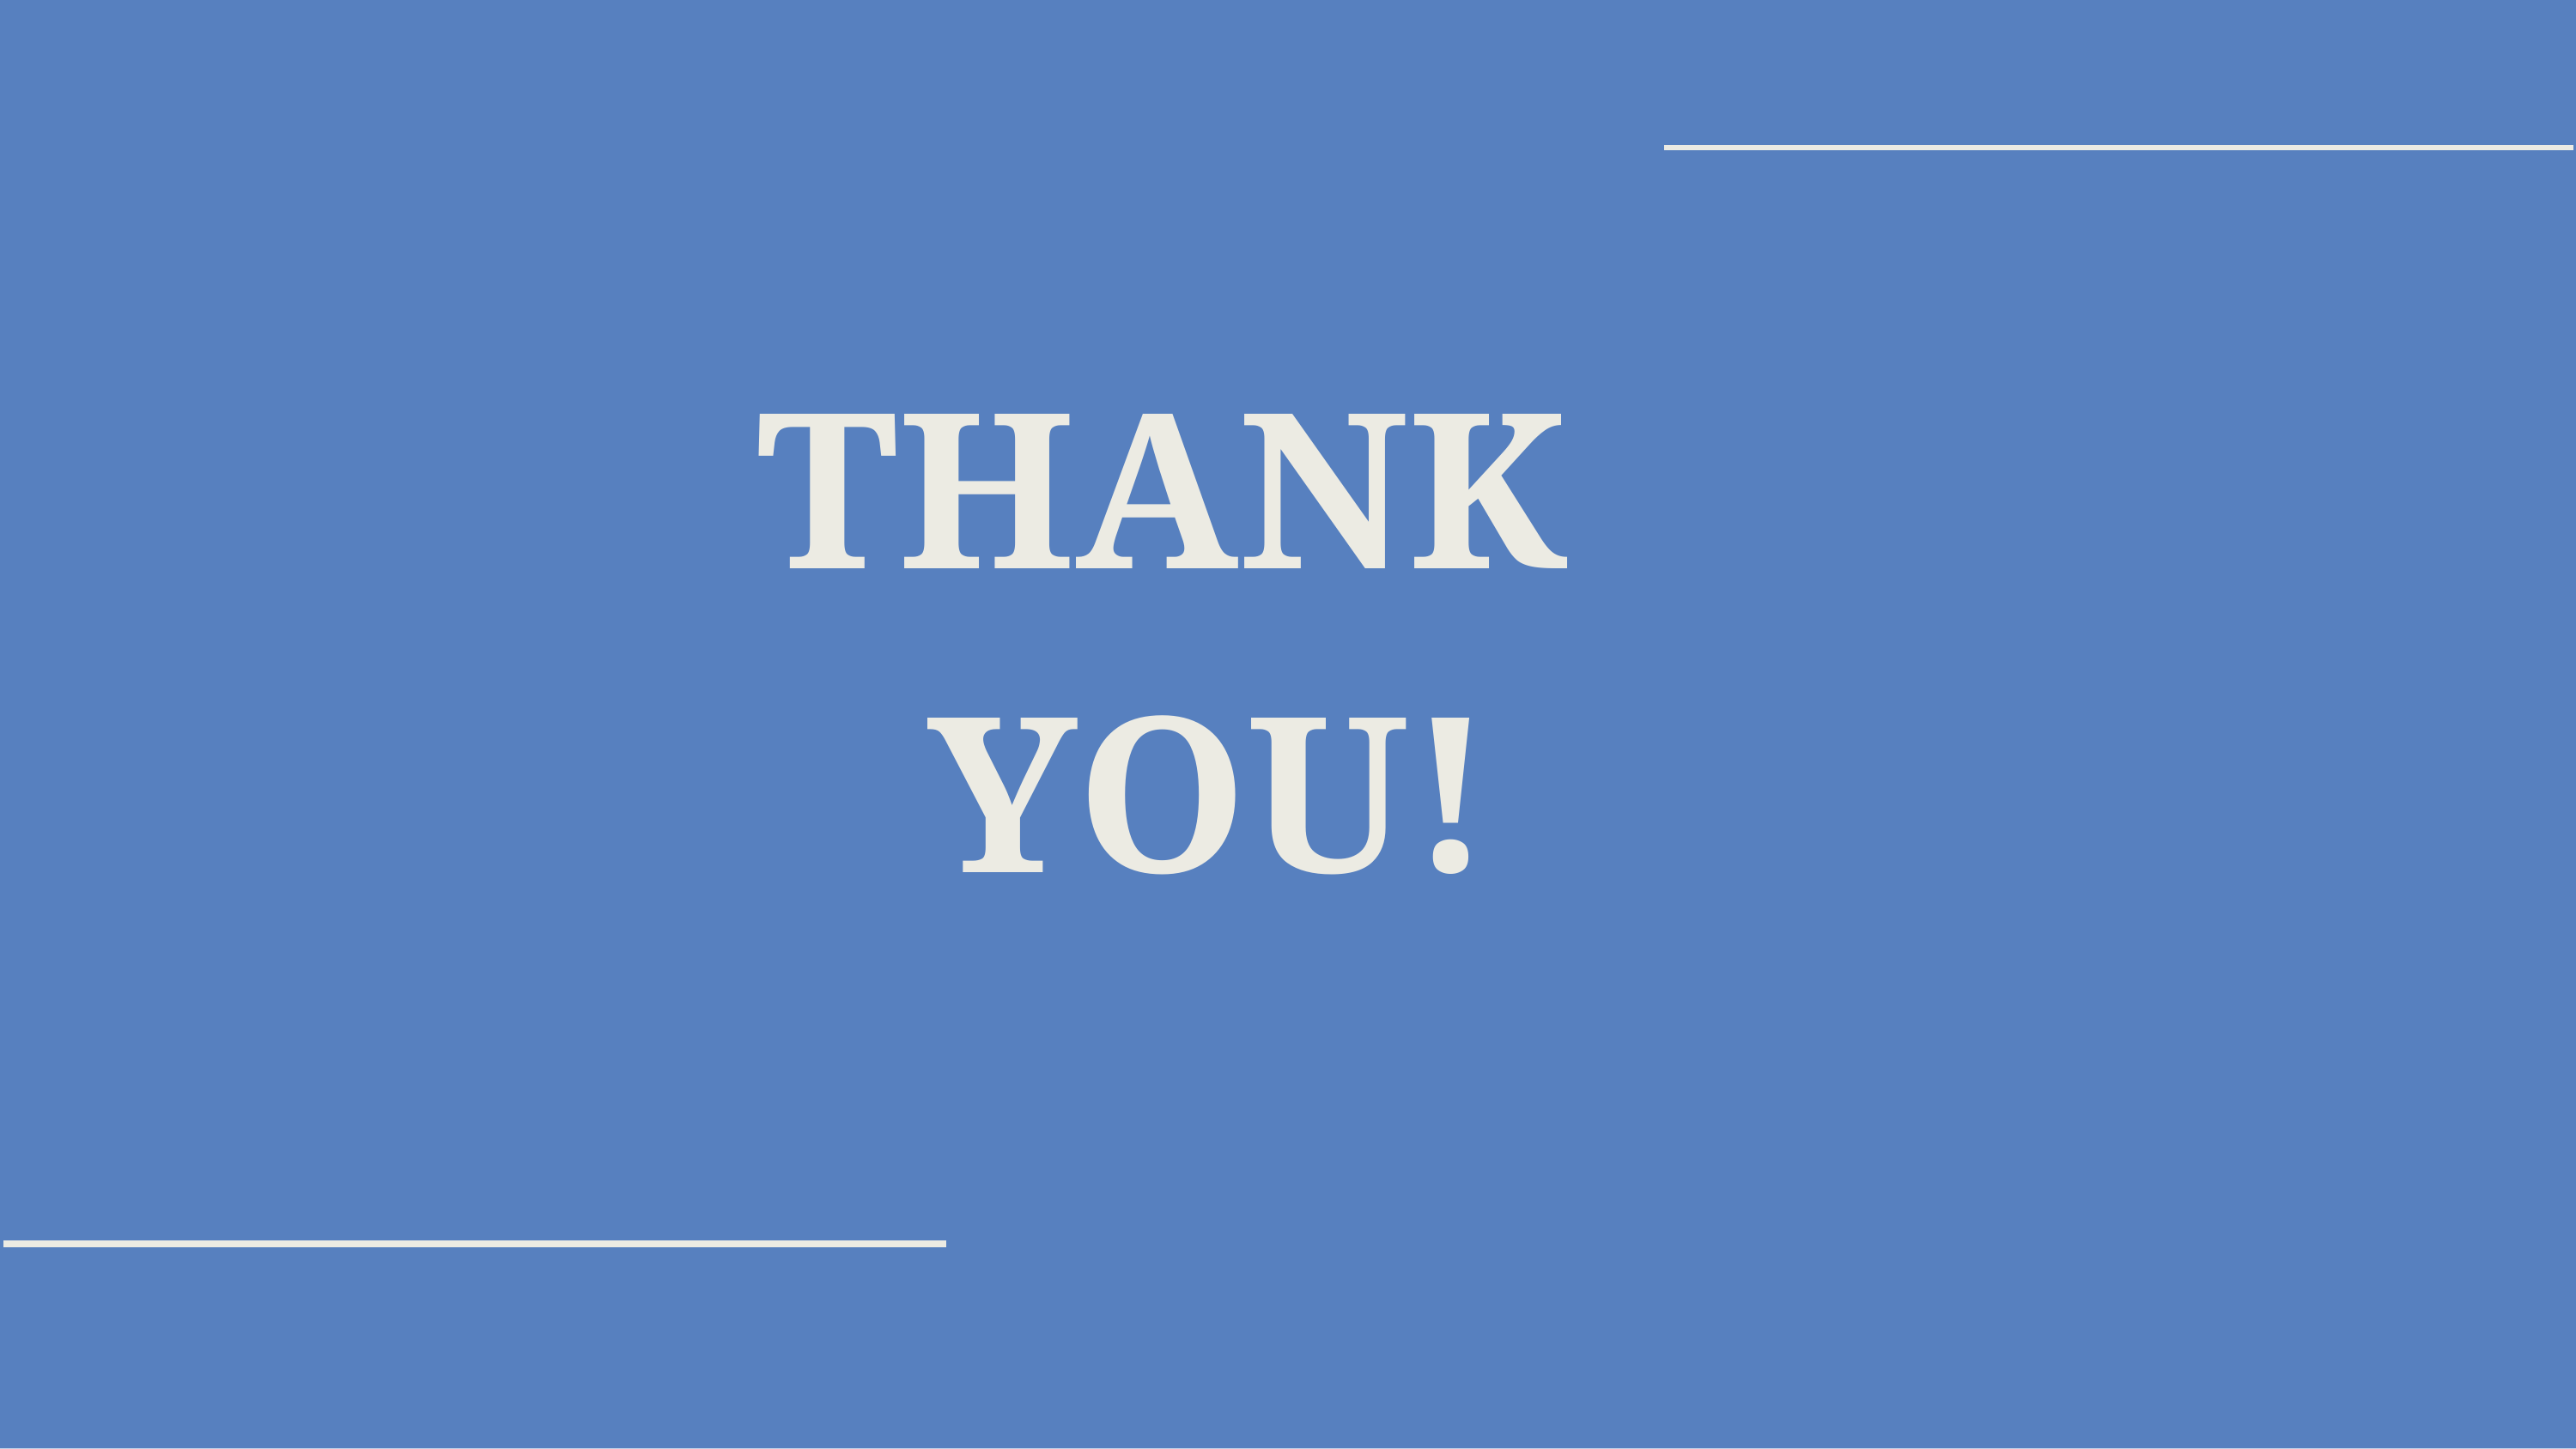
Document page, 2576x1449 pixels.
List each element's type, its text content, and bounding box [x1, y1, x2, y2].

title THANK YOU! [755, 306, 1628, 916]
